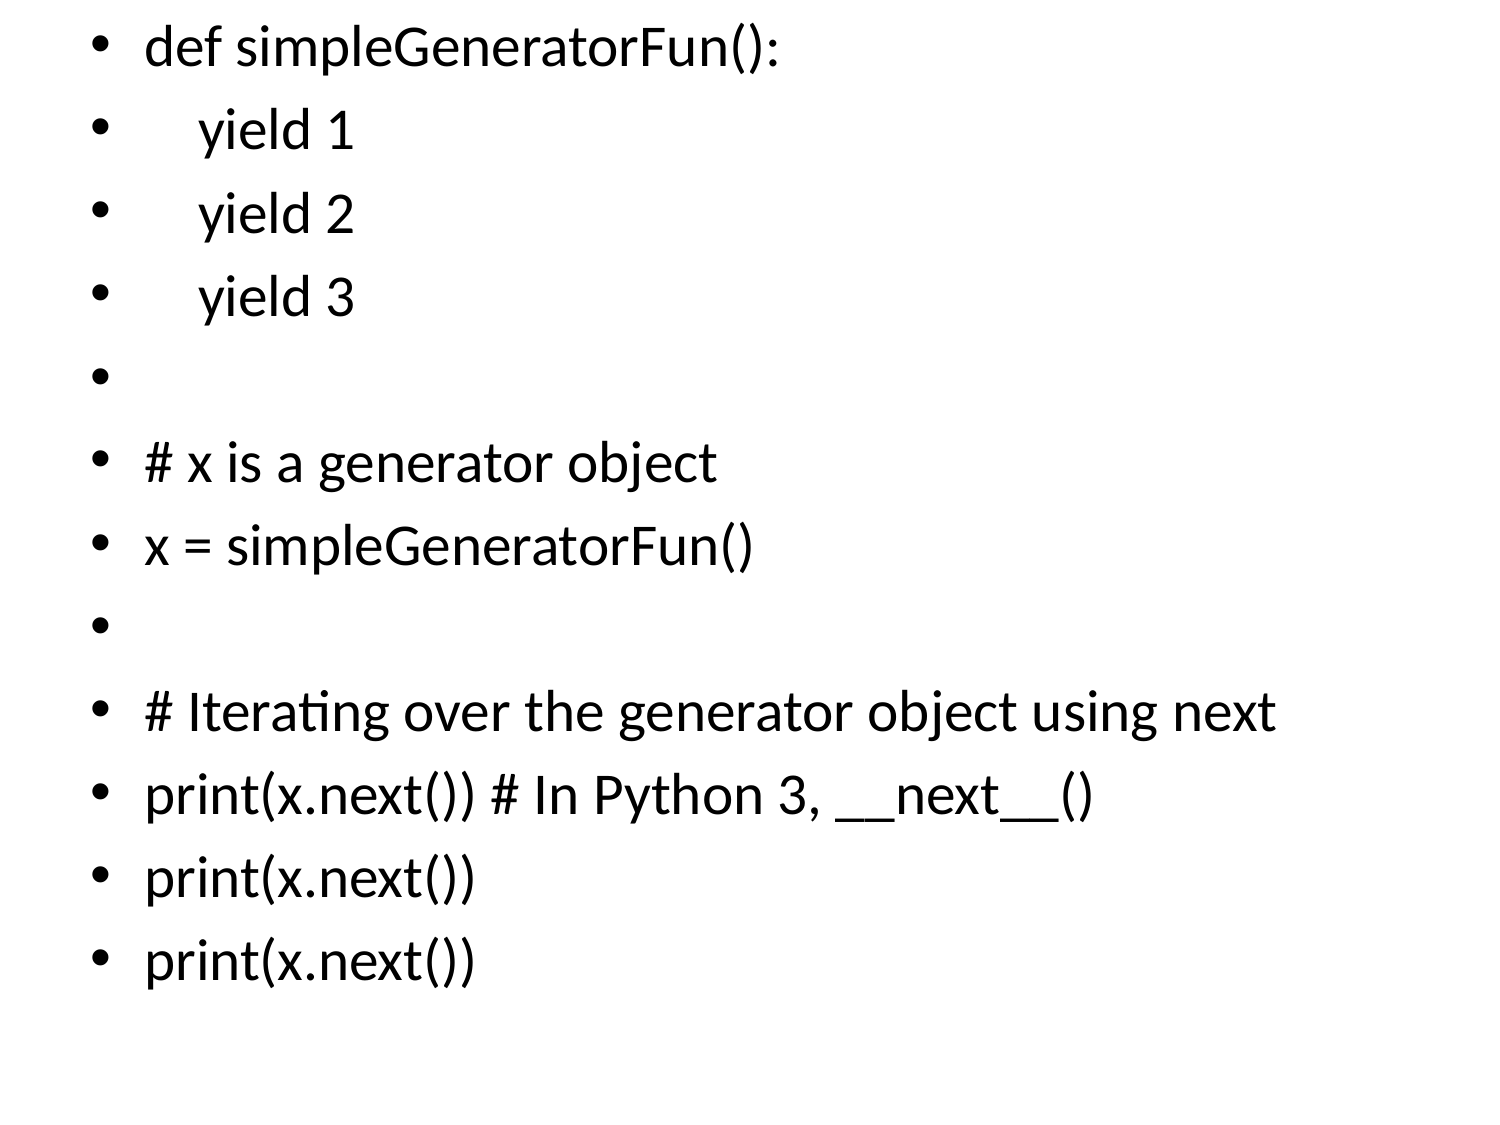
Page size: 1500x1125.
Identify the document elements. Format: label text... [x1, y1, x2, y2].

list def simpleGeneratorFun(): yield 1 yield 2 yield 3 # x is a generator object x = simpleGeneratorFun() # Iterating over the generator object using next print(x.next()) # In Python 3, __next__() print(x.next()) print(x.next()) [75, 0, 1425, 1005]
